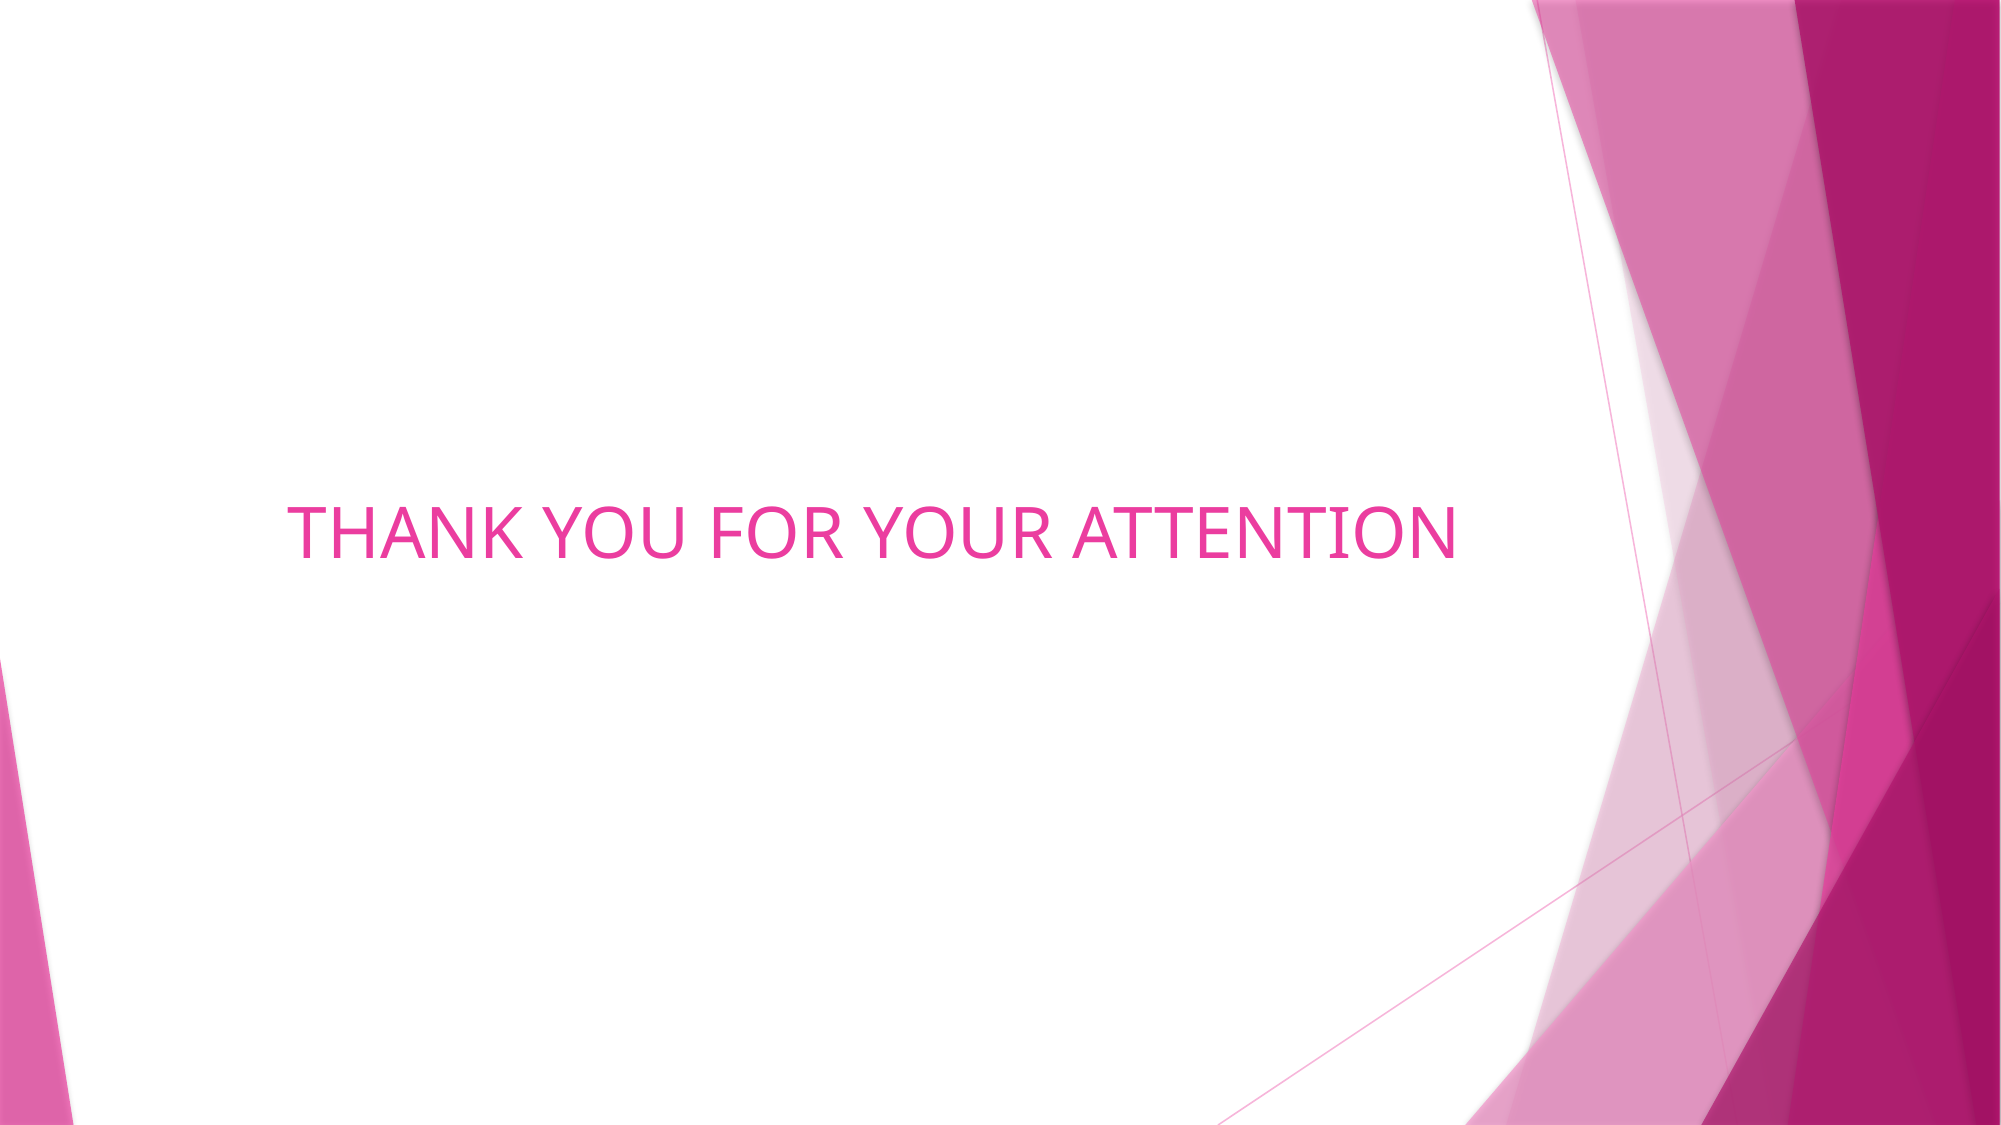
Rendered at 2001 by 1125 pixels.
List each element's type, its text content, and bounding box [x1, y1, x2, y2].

title THANK YOU FOR YOUR ATTENTION [272, 479, 1522, 582]
